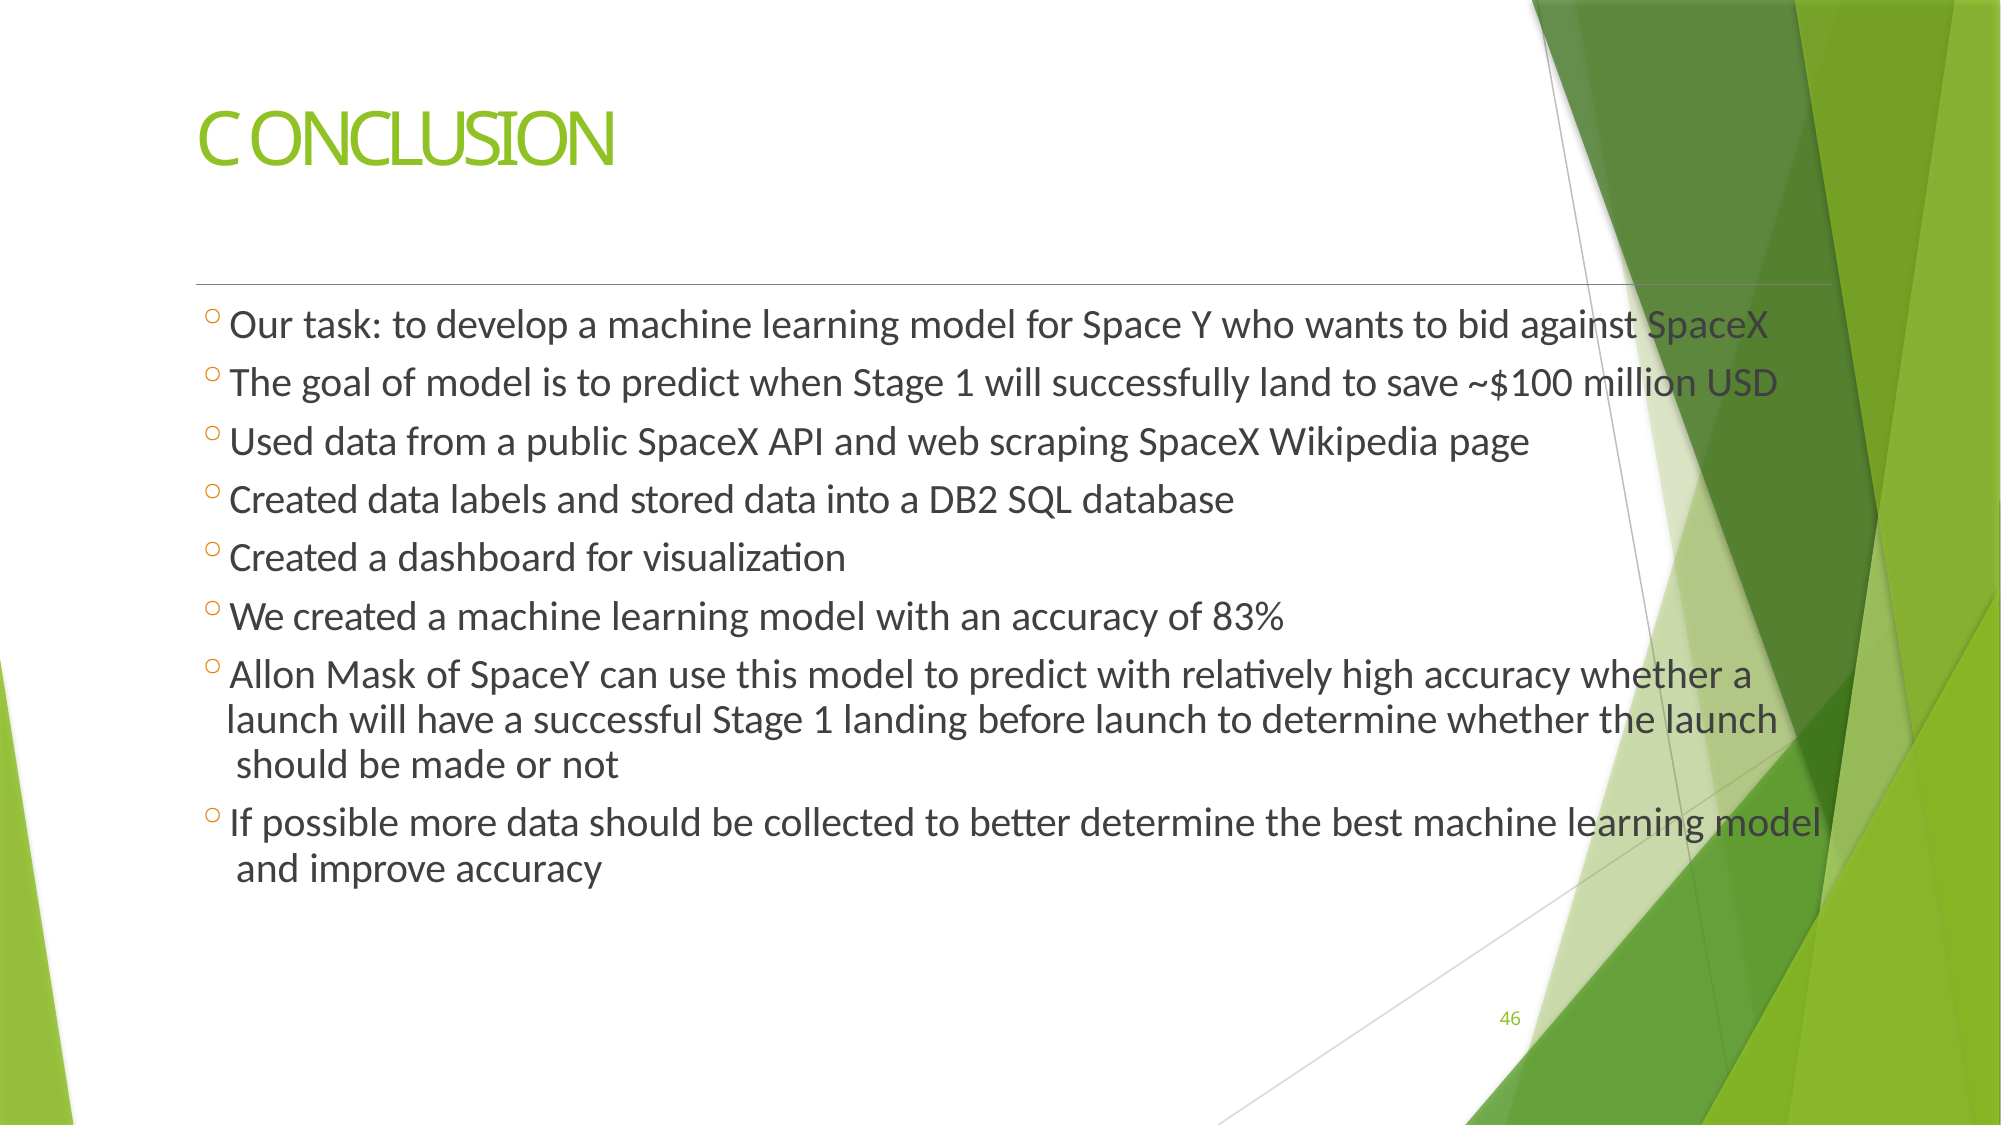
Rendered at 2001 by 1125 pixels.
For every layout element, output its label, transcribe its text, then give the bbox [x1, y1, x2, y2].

text_box Our task: to develop a machine learning model for Space Y who wants to bid against SpaceX The goal of model is to predict when Stage 1 will successfully land to save ~$100 million USD Used data from a public SpaceX API and web scraping SpaceX Wikipedia page Created data labels and stored data into a DB2 SQL database Created a dashboard for visualization We created a machine learning model with an accuracy of 83% Allon Mask of SpaceY can use this model to predict with relatively high accuracy whether a launch will have a successful Stage 1 landing before launch to determine whether the launch should be made or not If possible more data should be collected to better determine the best machine learning model and improve accuracy [194, 286, 1828, 891]
slide_number 46 [1409, 891, 1522, 1125]
title C O N C L U S I O N [192, 88, 726, 279]
